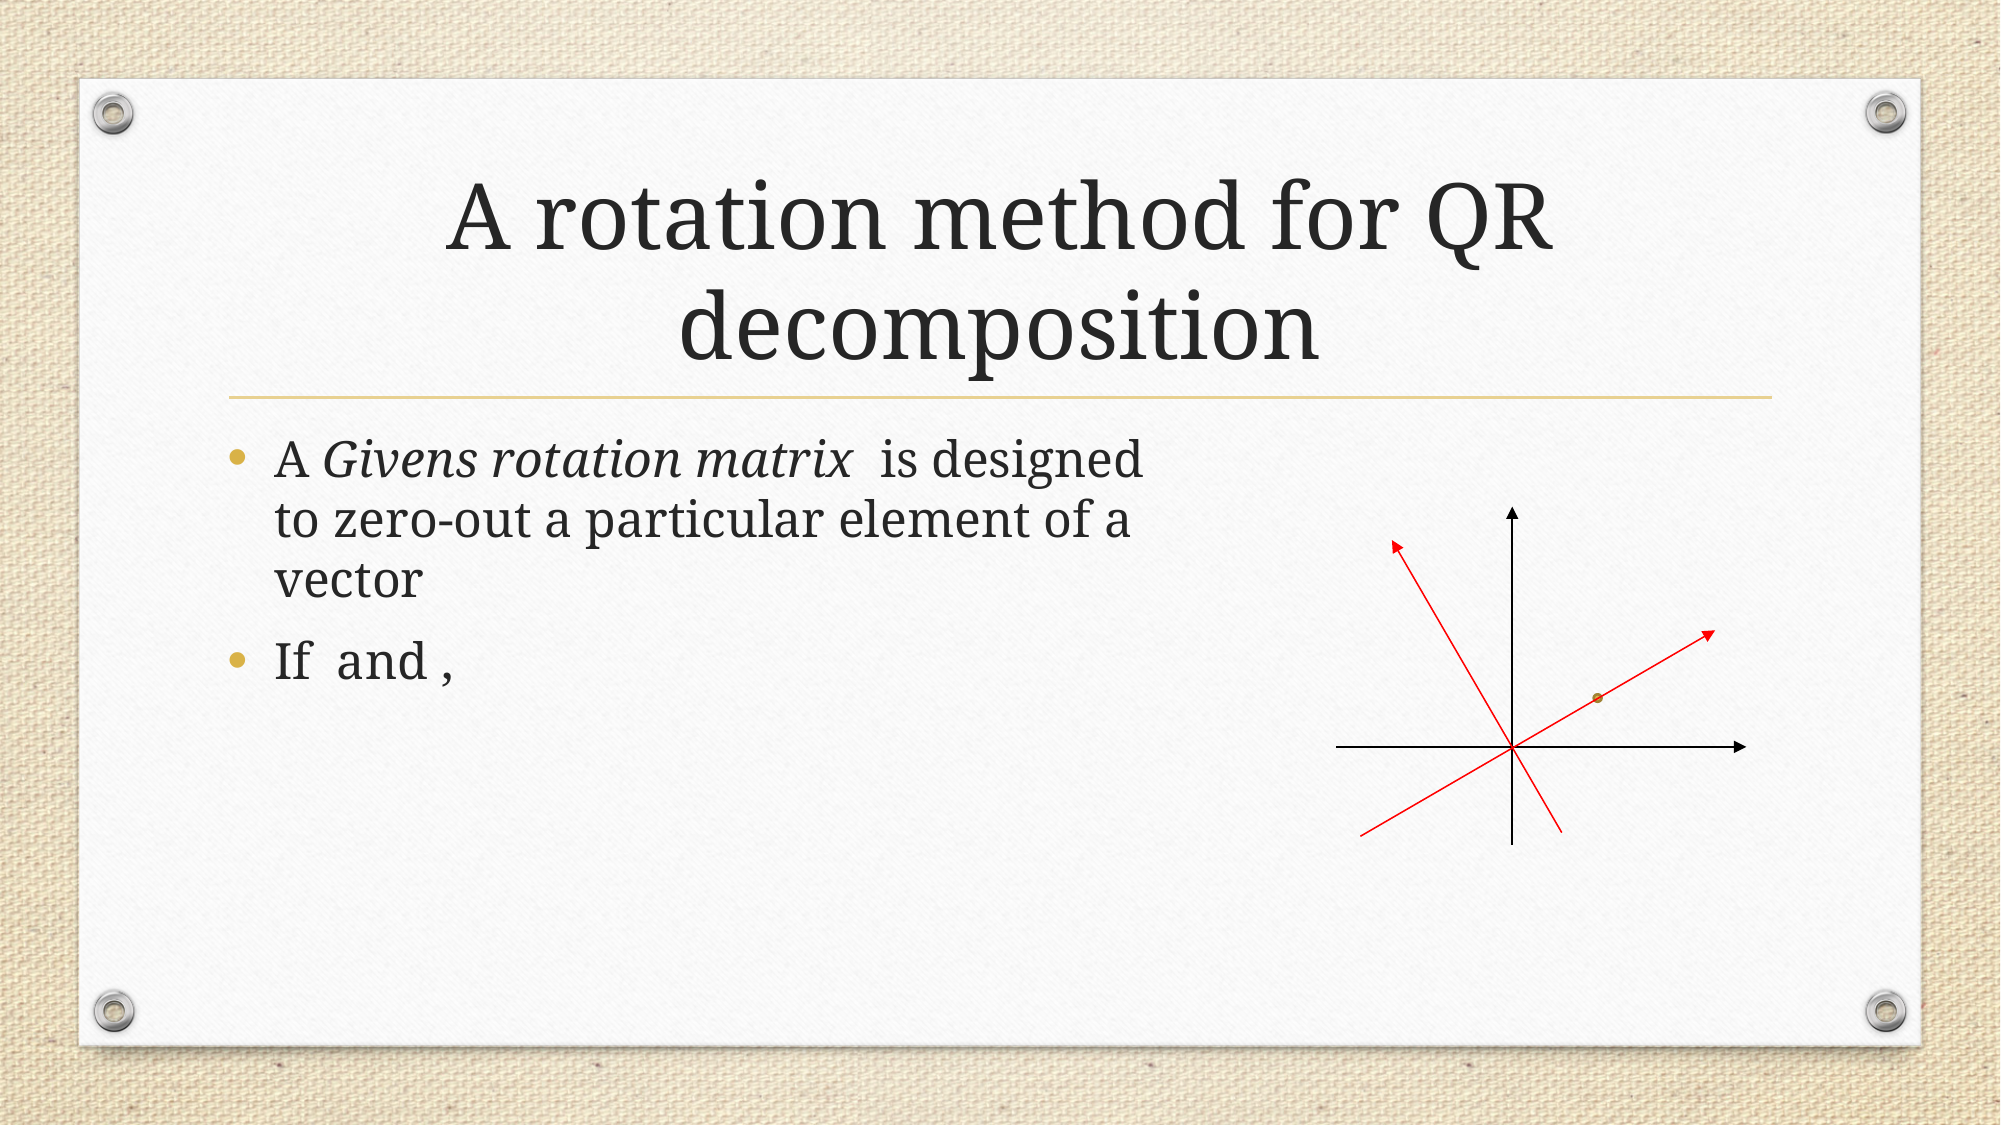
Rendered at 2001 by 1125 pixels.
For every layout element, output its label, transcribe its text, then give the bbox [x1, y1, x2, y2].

picture [0, 0, 2001, 1125]
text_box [1296, 502, 1747, 846]
title A rotation method for QR decomposition [212, 161, 1788, 375]
